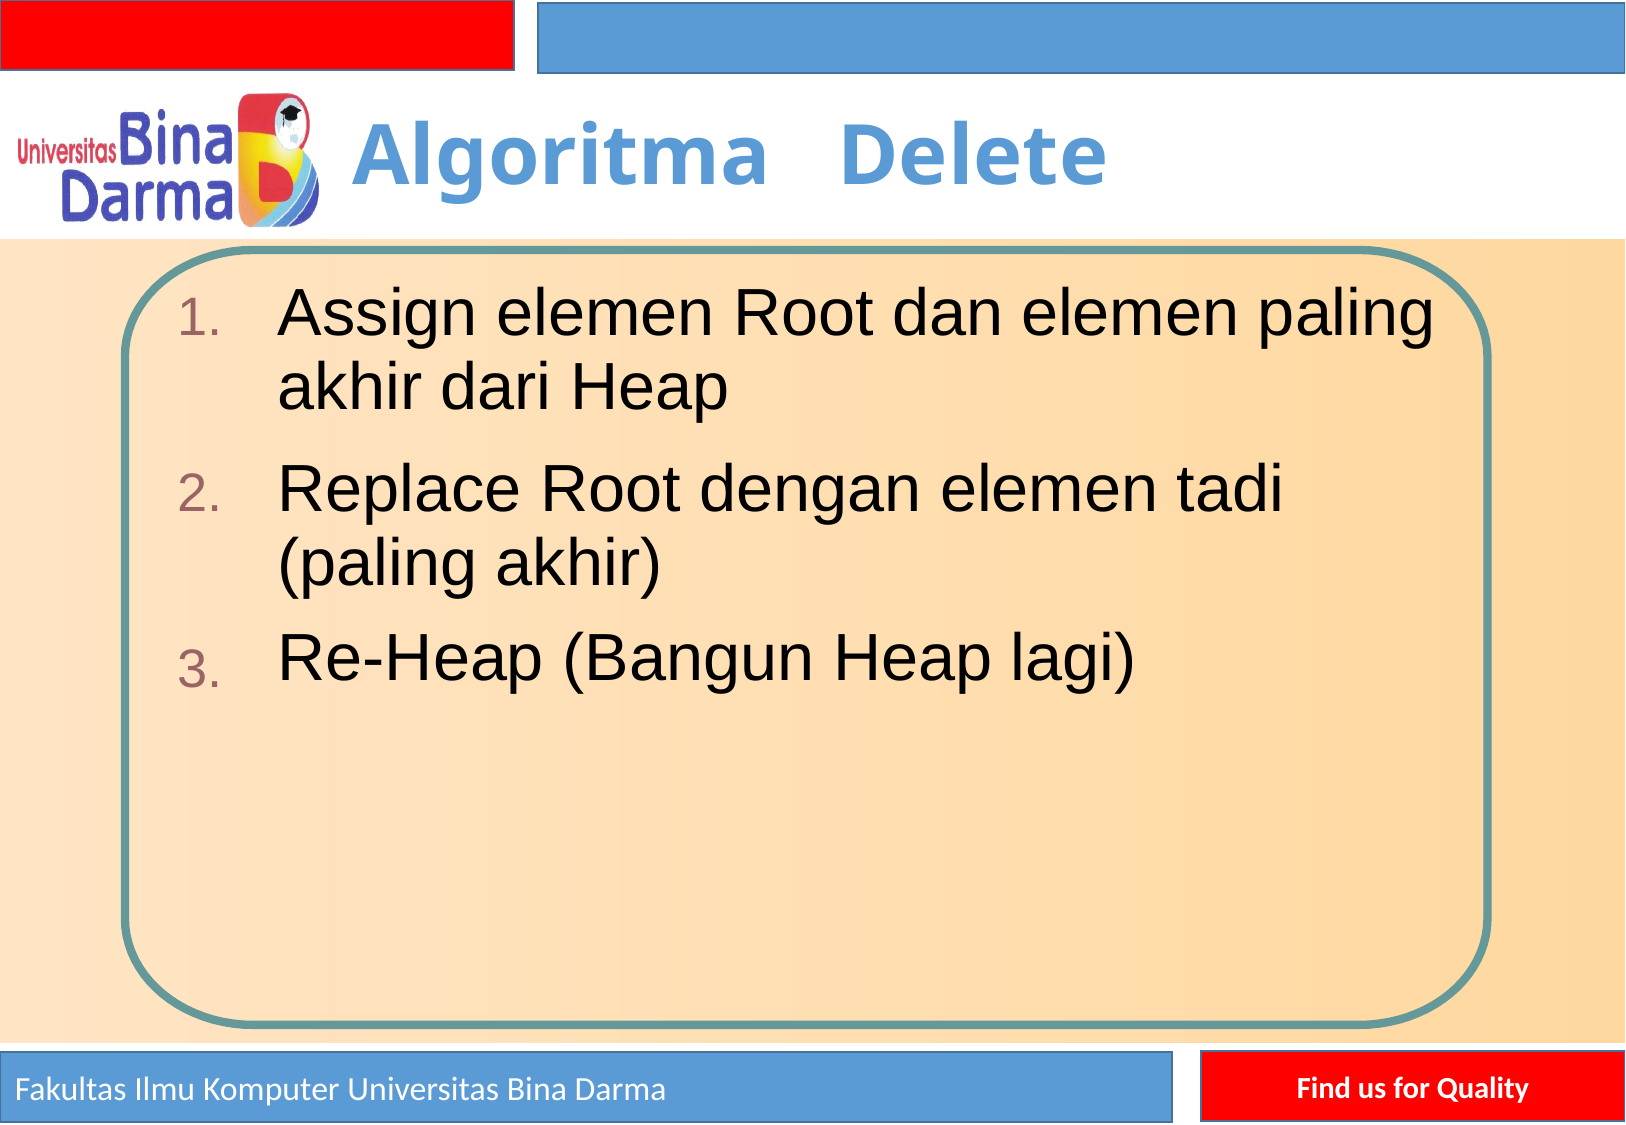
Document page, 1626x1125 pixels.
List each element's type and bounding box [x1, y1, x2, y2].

picture [14, 89, 320, 231]
text_box [533, 1025, 1092, 1043]
text_box [533, 239, 1092, 249]
text_box [350, 114, 813, 215]
text_box [124, 249, 1488, 1025]
text_box [1168, 239, 1491, 1043]
text_box [835, 114, 1156, 215]
